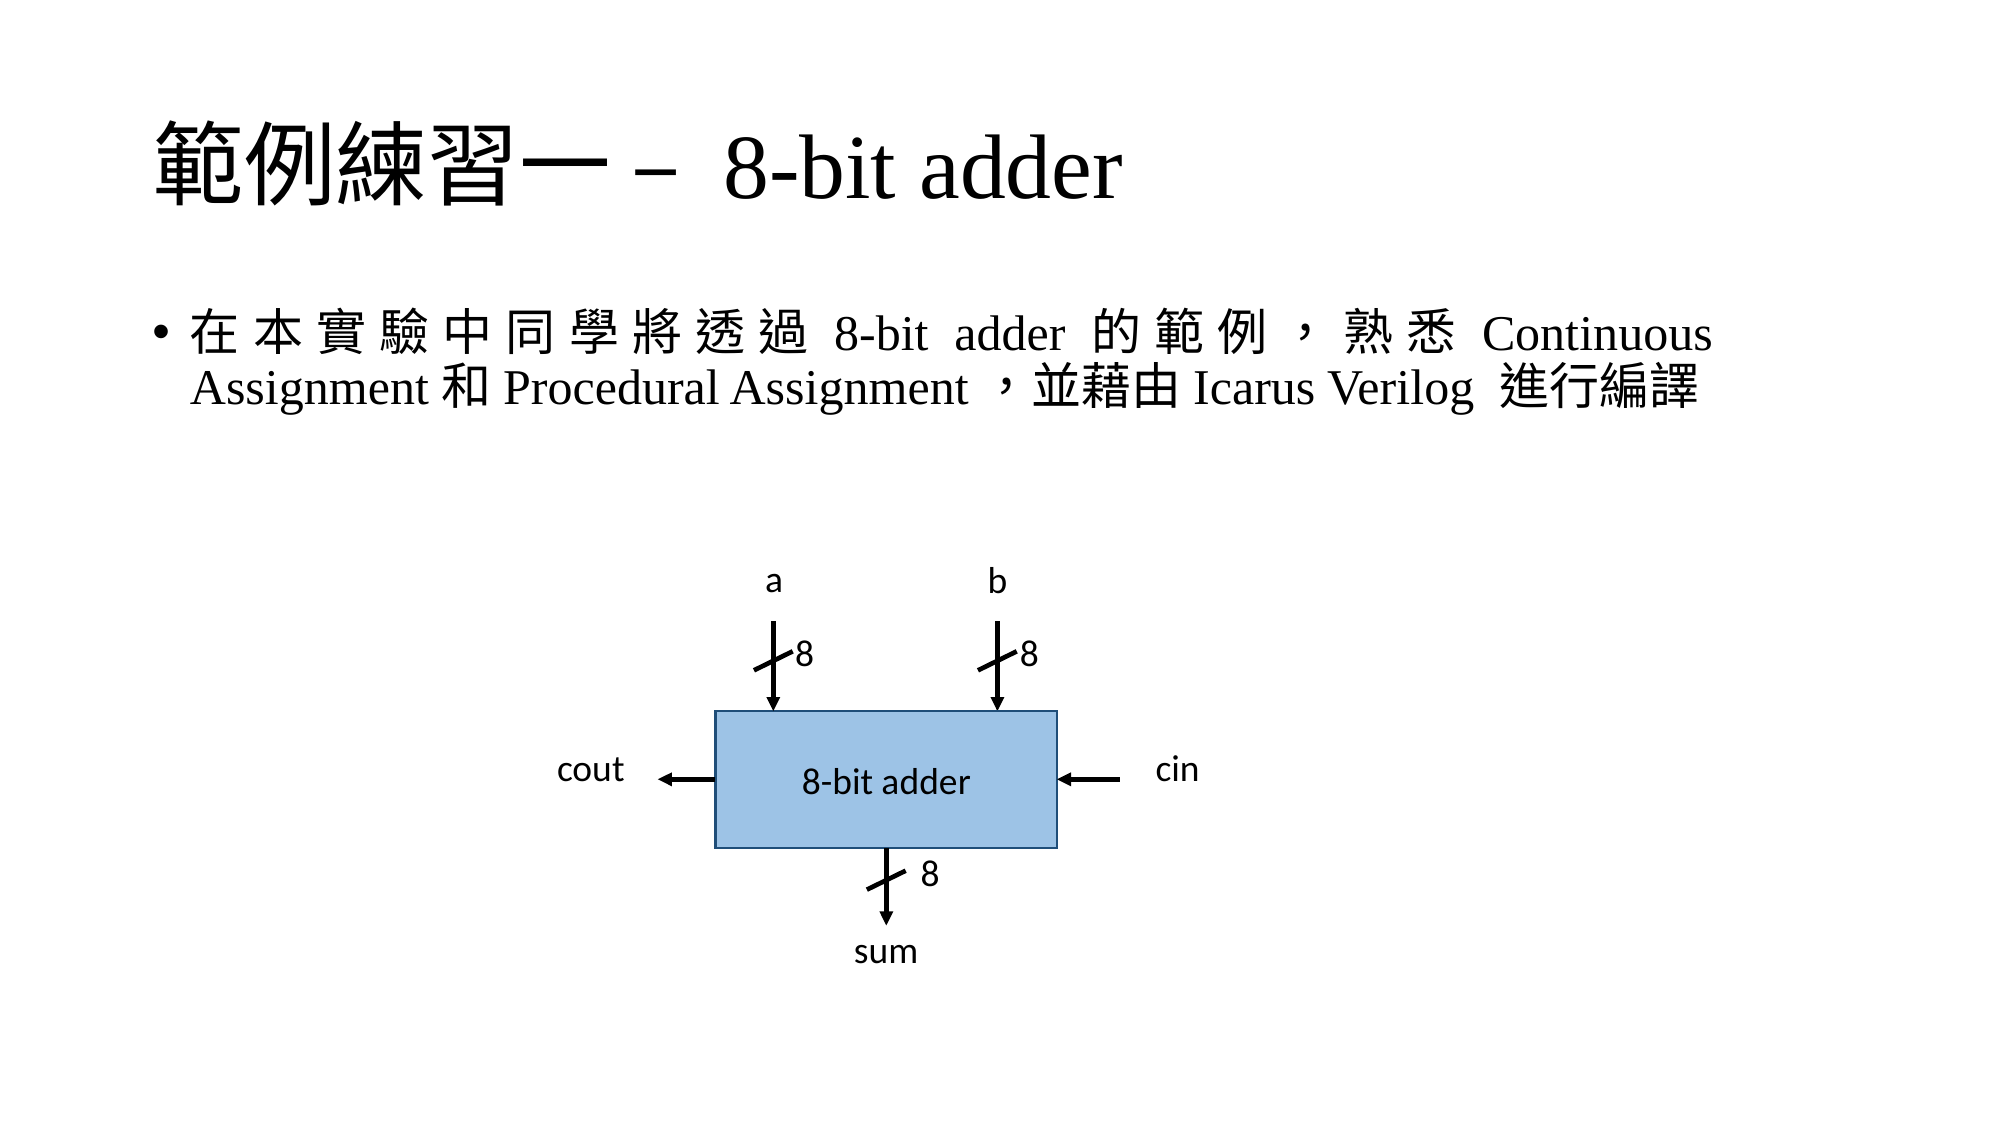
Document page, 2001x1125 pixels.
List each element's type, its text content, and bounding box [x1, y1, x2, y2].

title 範例練習一 – 8-bit adder [137, 59, 1863, 278]
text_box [523, 547, 1229, 1004]
list 在本實驗中同學將透過8-bit adder的範例，熟悉Continuous Assignment和Procedural Assignment，並藉由Icarus Verilog 進行編譯 [137, 299, 1728, 1014]
